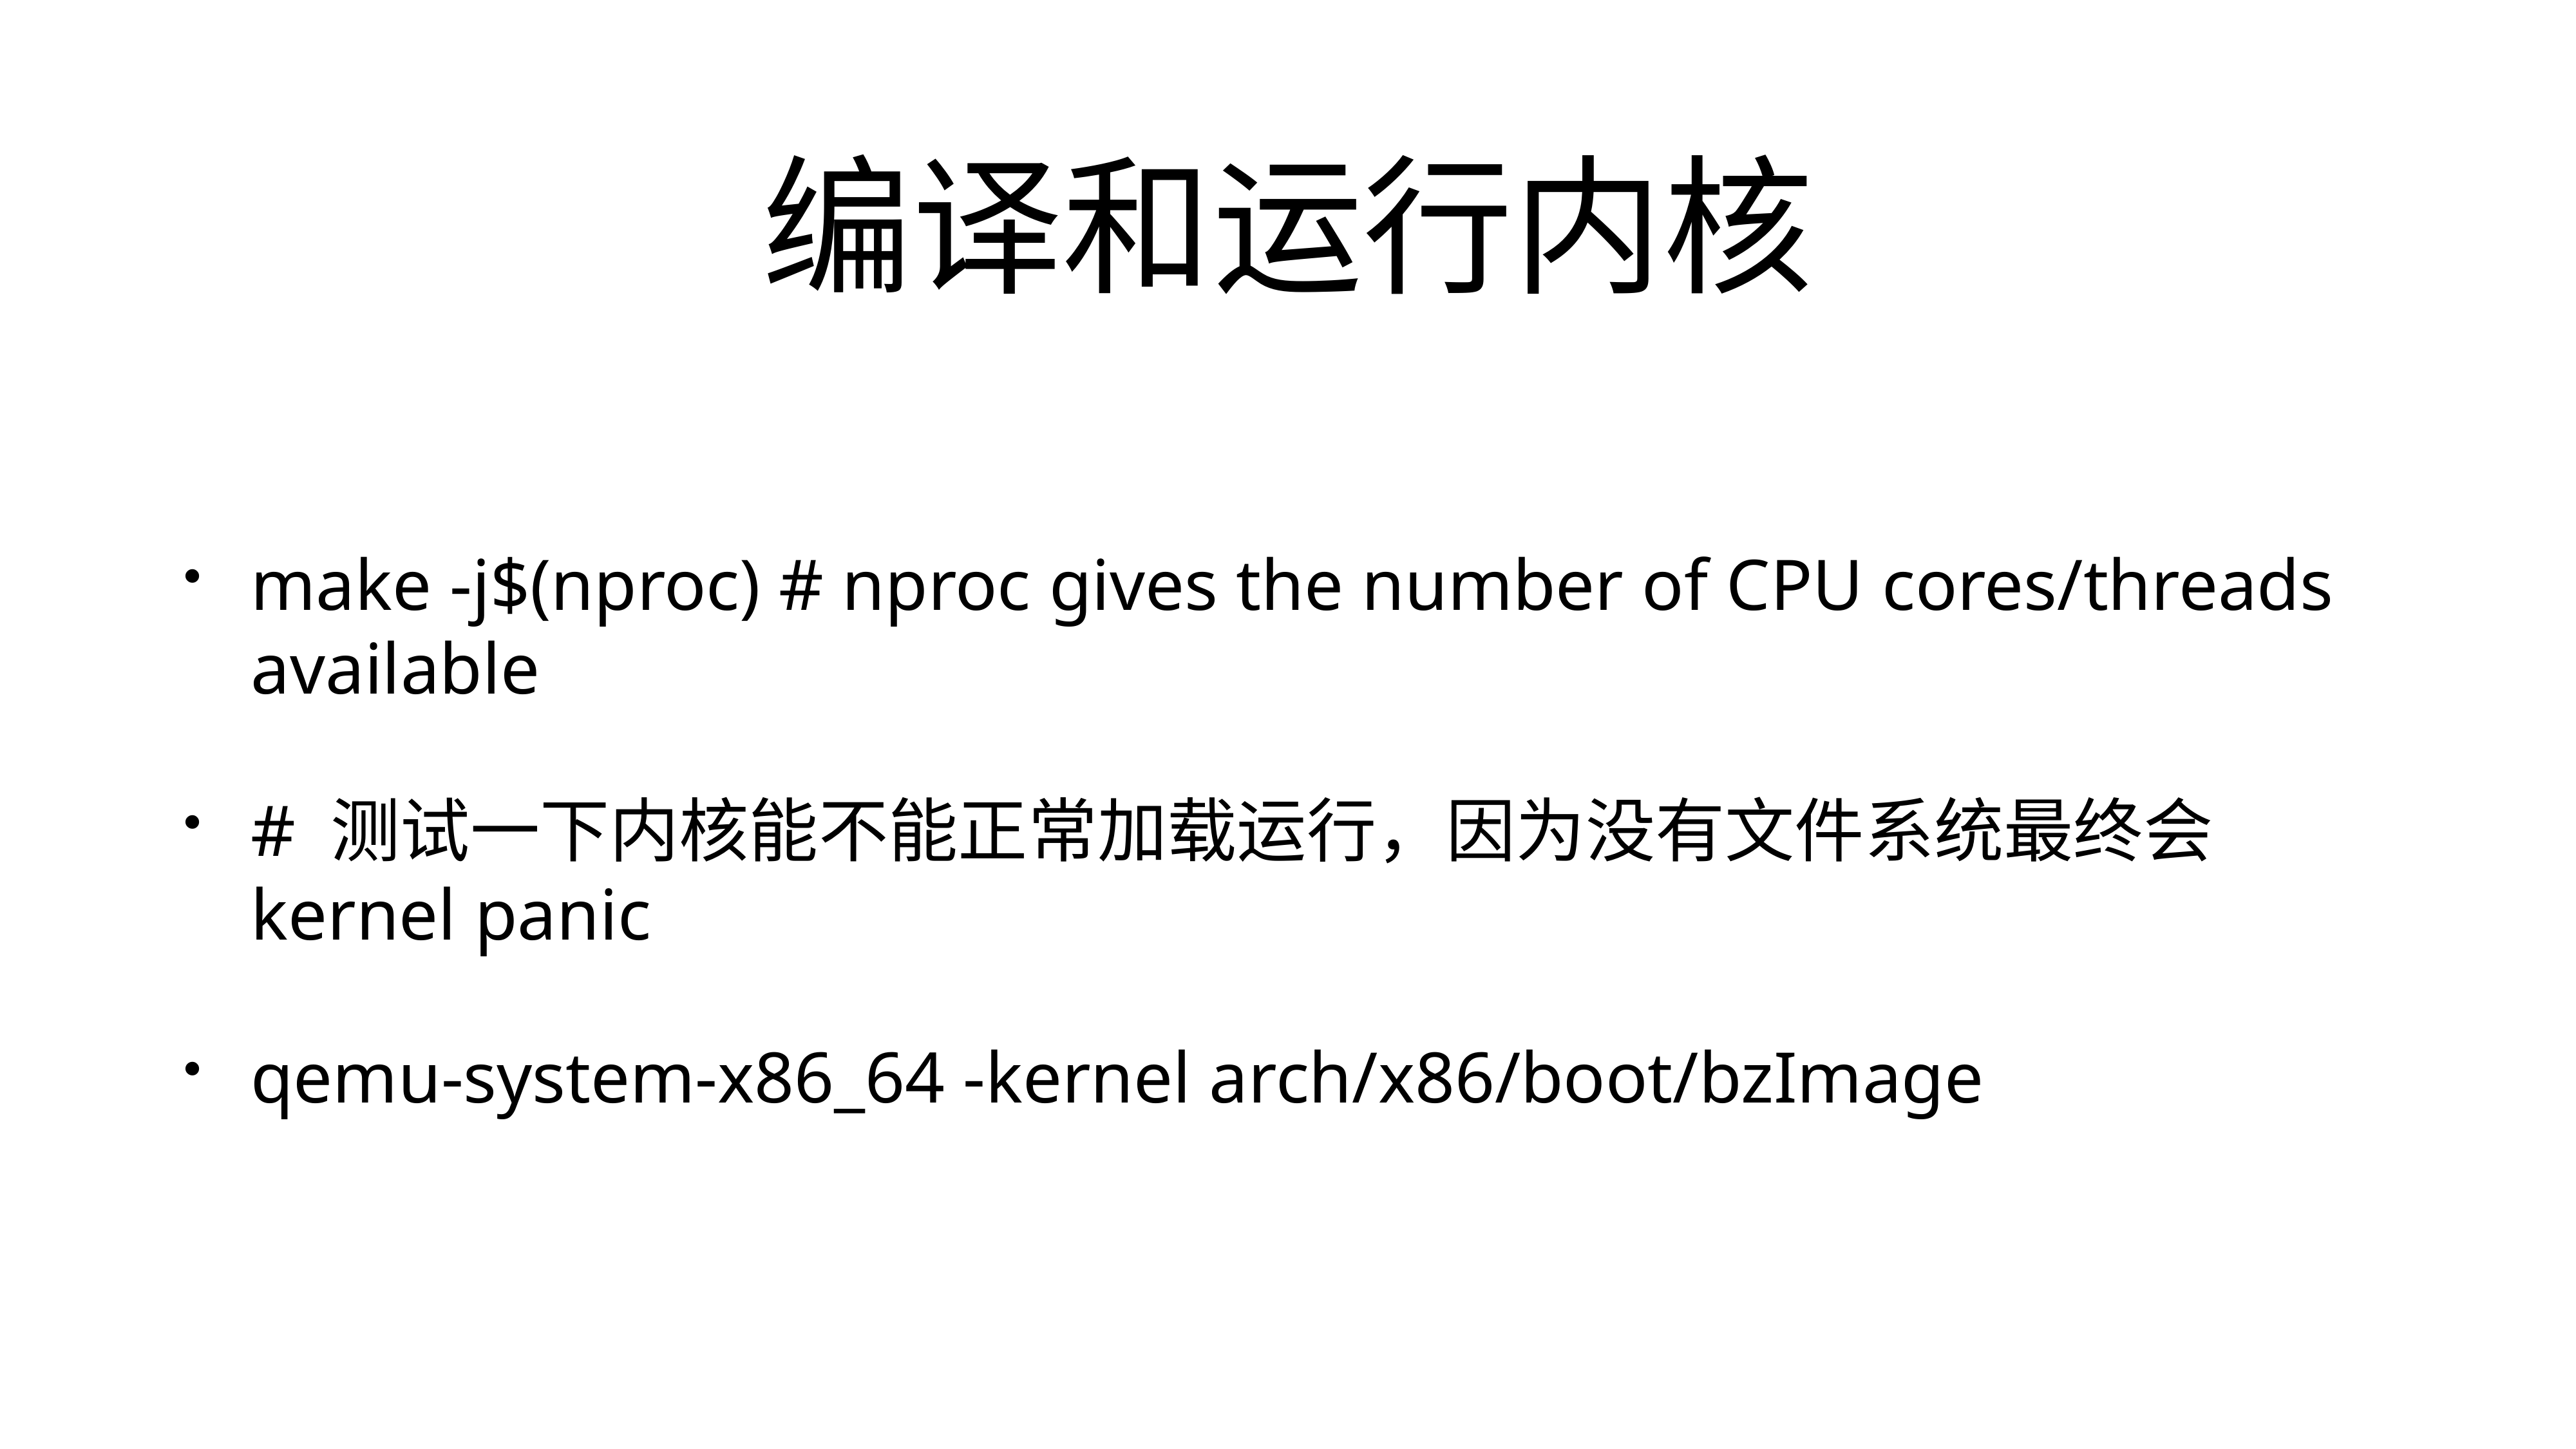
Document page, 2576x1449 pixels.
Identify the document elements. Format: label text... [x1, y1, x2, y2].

list make -j$(nproc) # nproc gives the number of CPU cores/threads available # 测试一下内核能不能正常加载运行，因为没有文件系统最终会kernel panic qemu-system-x86_64 -kernel arch/x86/boot/bzImage [178, 341, 2398, 1316]
title 编译和运行内核 [178, 100, 2398, 341]
